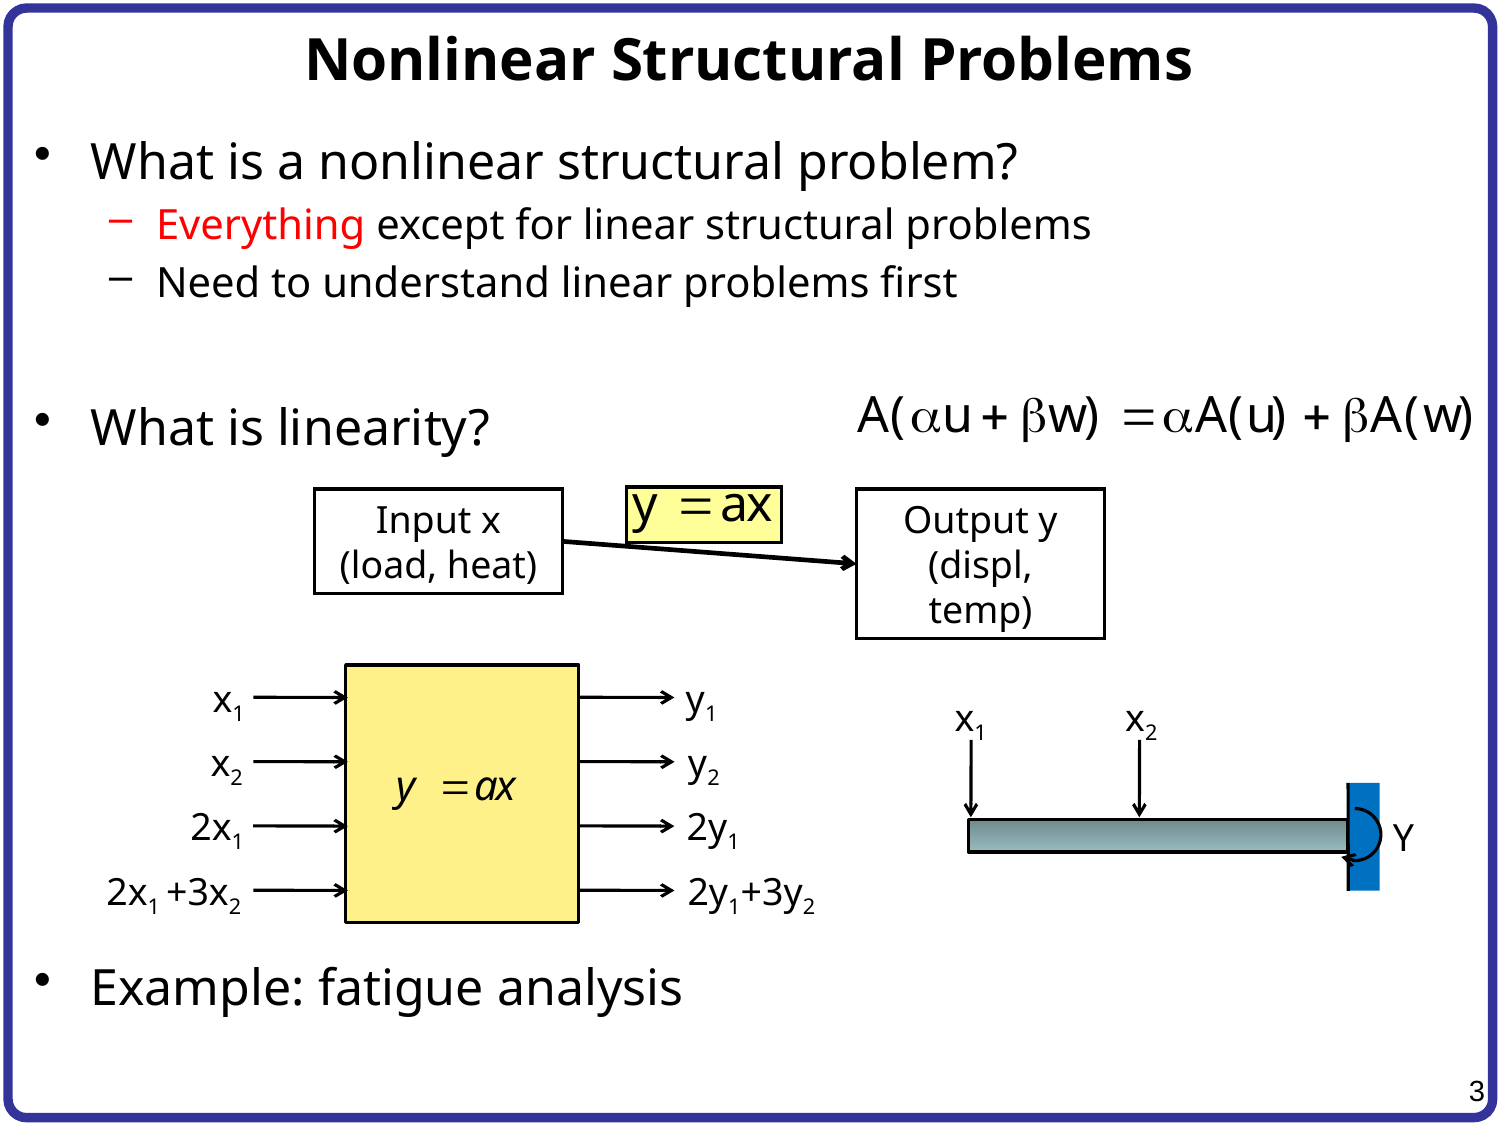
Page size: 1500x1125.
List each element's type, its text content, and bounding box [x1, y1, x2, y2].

title Nonlinear Structural Problems [6, 7, 1492, 106]
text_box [856, 386, 1482, 448]
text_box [314, 488, 1105, 596]
list What is a nonlinear structural problem? Everything except for linear structural problems Need to understand linear problems first What is linearity? Example: fatigue analysis [18, 121, 1481, 1051]
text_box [196, 666, 733, 728]
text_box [938, 685, 1431, 892]
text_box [86, 859, 833, 921]
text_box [192, 731, 737, 793]
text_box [173, 795, 756, 857]
